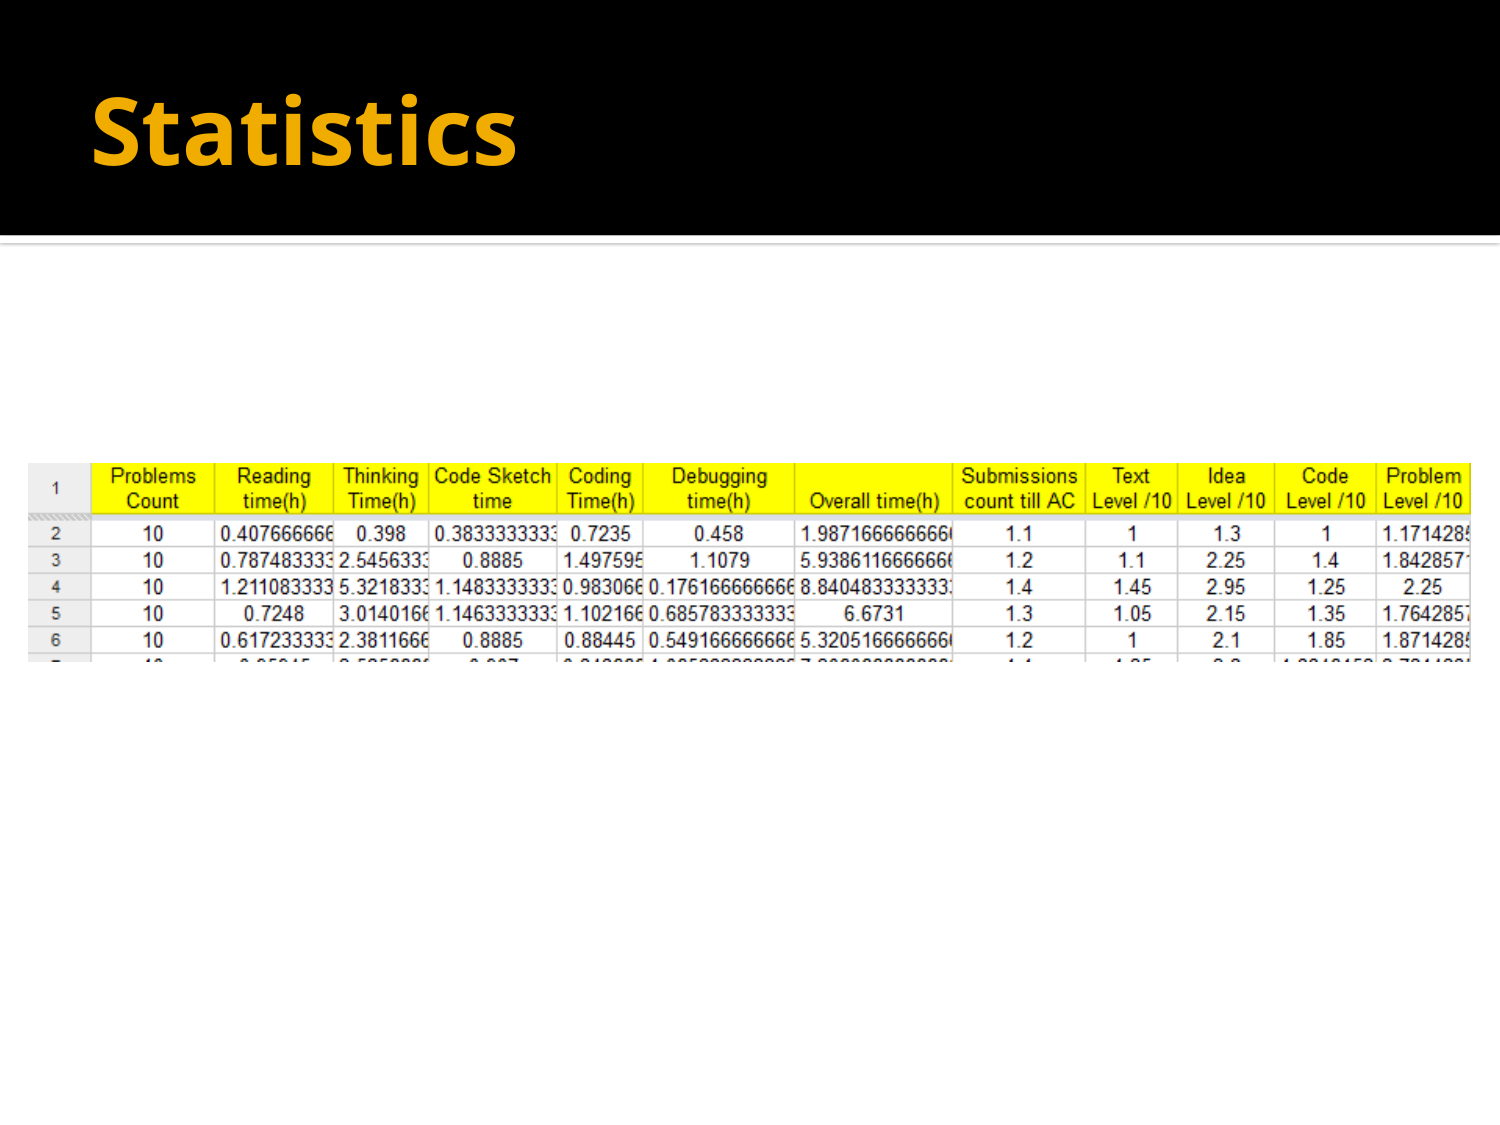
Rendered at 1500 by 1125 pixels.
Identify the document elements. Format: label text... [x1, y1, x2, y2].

title Statistics [75, 25, 1425, 231]
picture [28, 463, 1471, 662]
